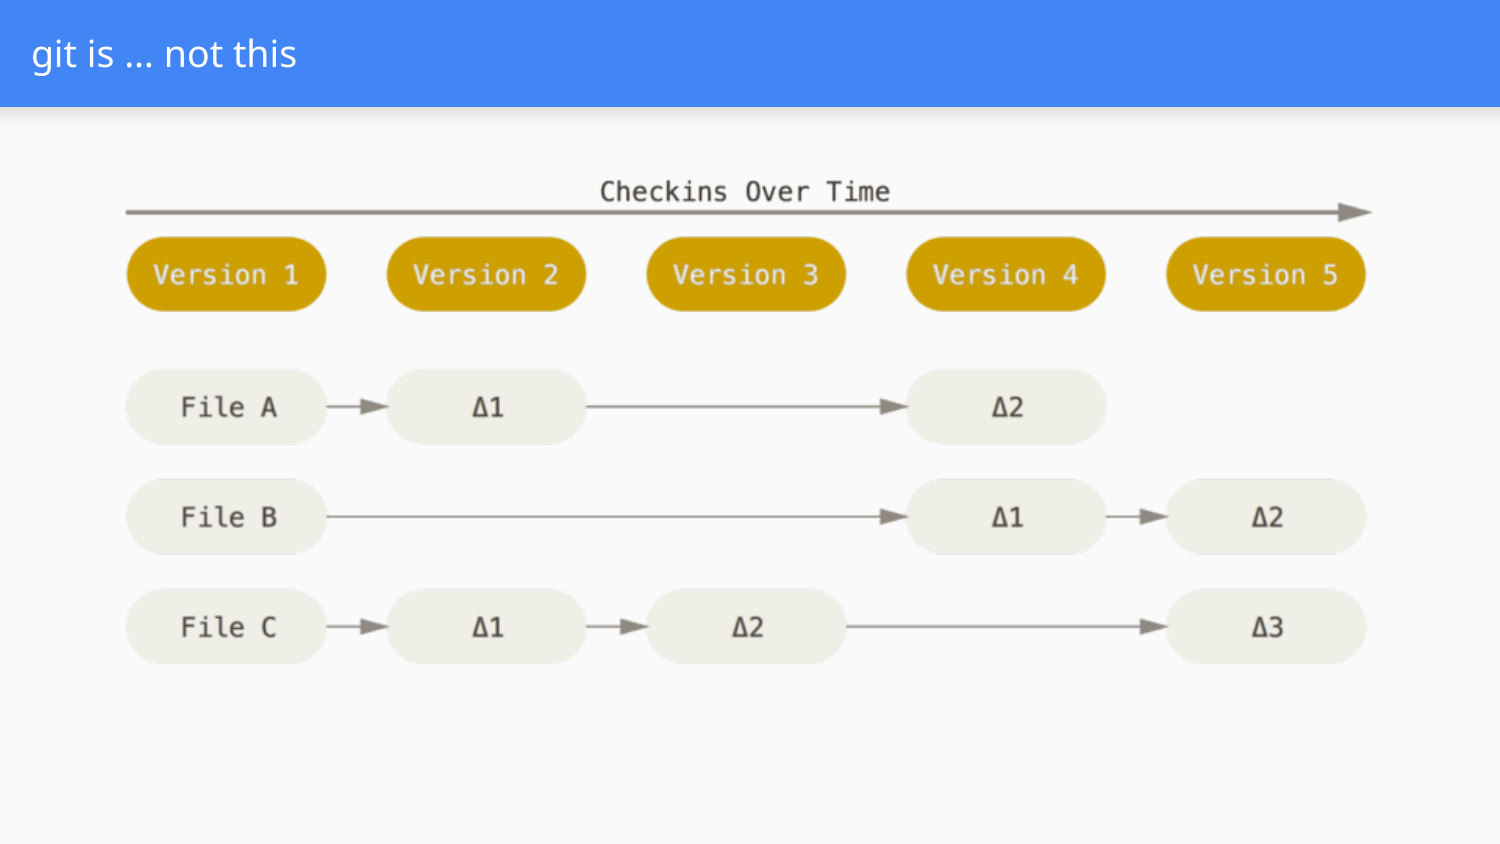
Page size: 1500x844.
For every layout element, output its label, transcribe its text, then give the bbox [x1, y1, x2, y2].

picture [124, 179, 1376, 665]
title git is … not this [16, 2, 1464, 102]
